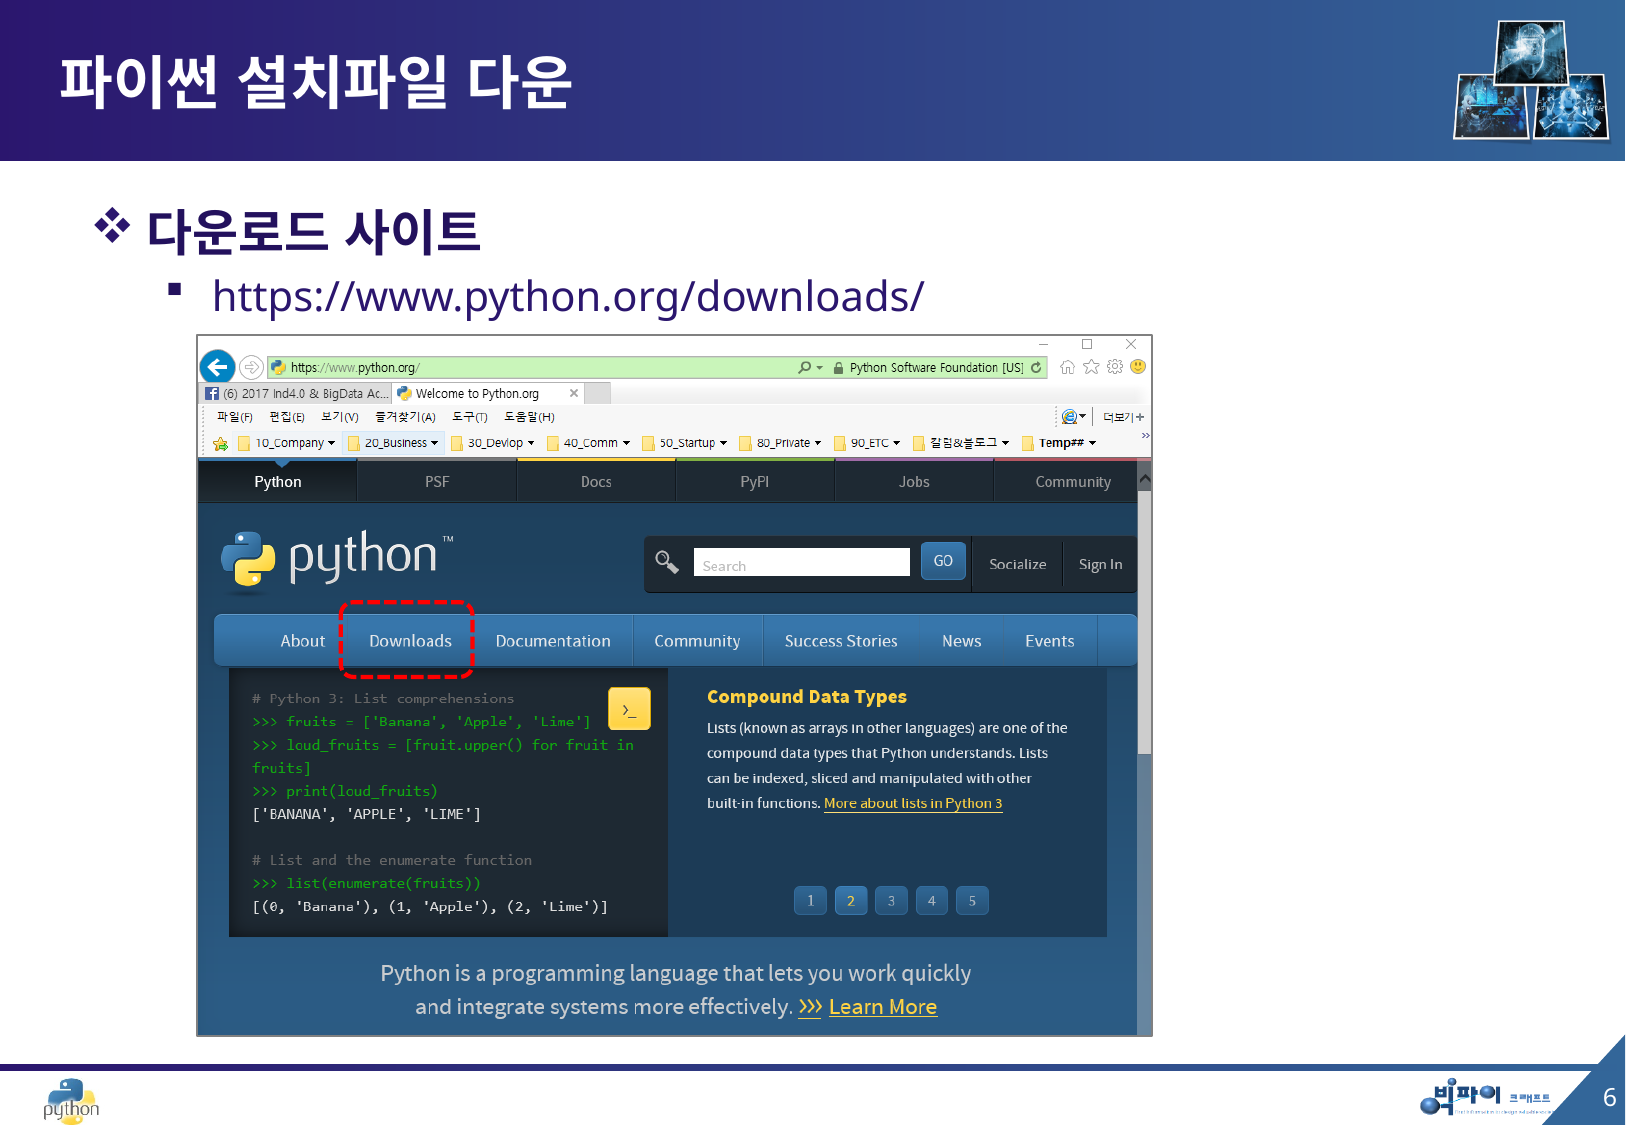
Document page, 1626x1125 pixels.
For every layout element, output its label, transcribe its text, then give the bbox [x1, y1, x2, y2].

title 파이썬 설치파일 다운 [44, 35, 1264, 128]
picture [32, 1078, 110, 1125]
list 다운로드 사이트 https://www.python.org/downloads/ [75, 193, 1545, 374]
picture [1450, 19, 1613, 146]
picture [197, 336, 1151, 1036]
picture [1418, 1075, 1557, 1118]
